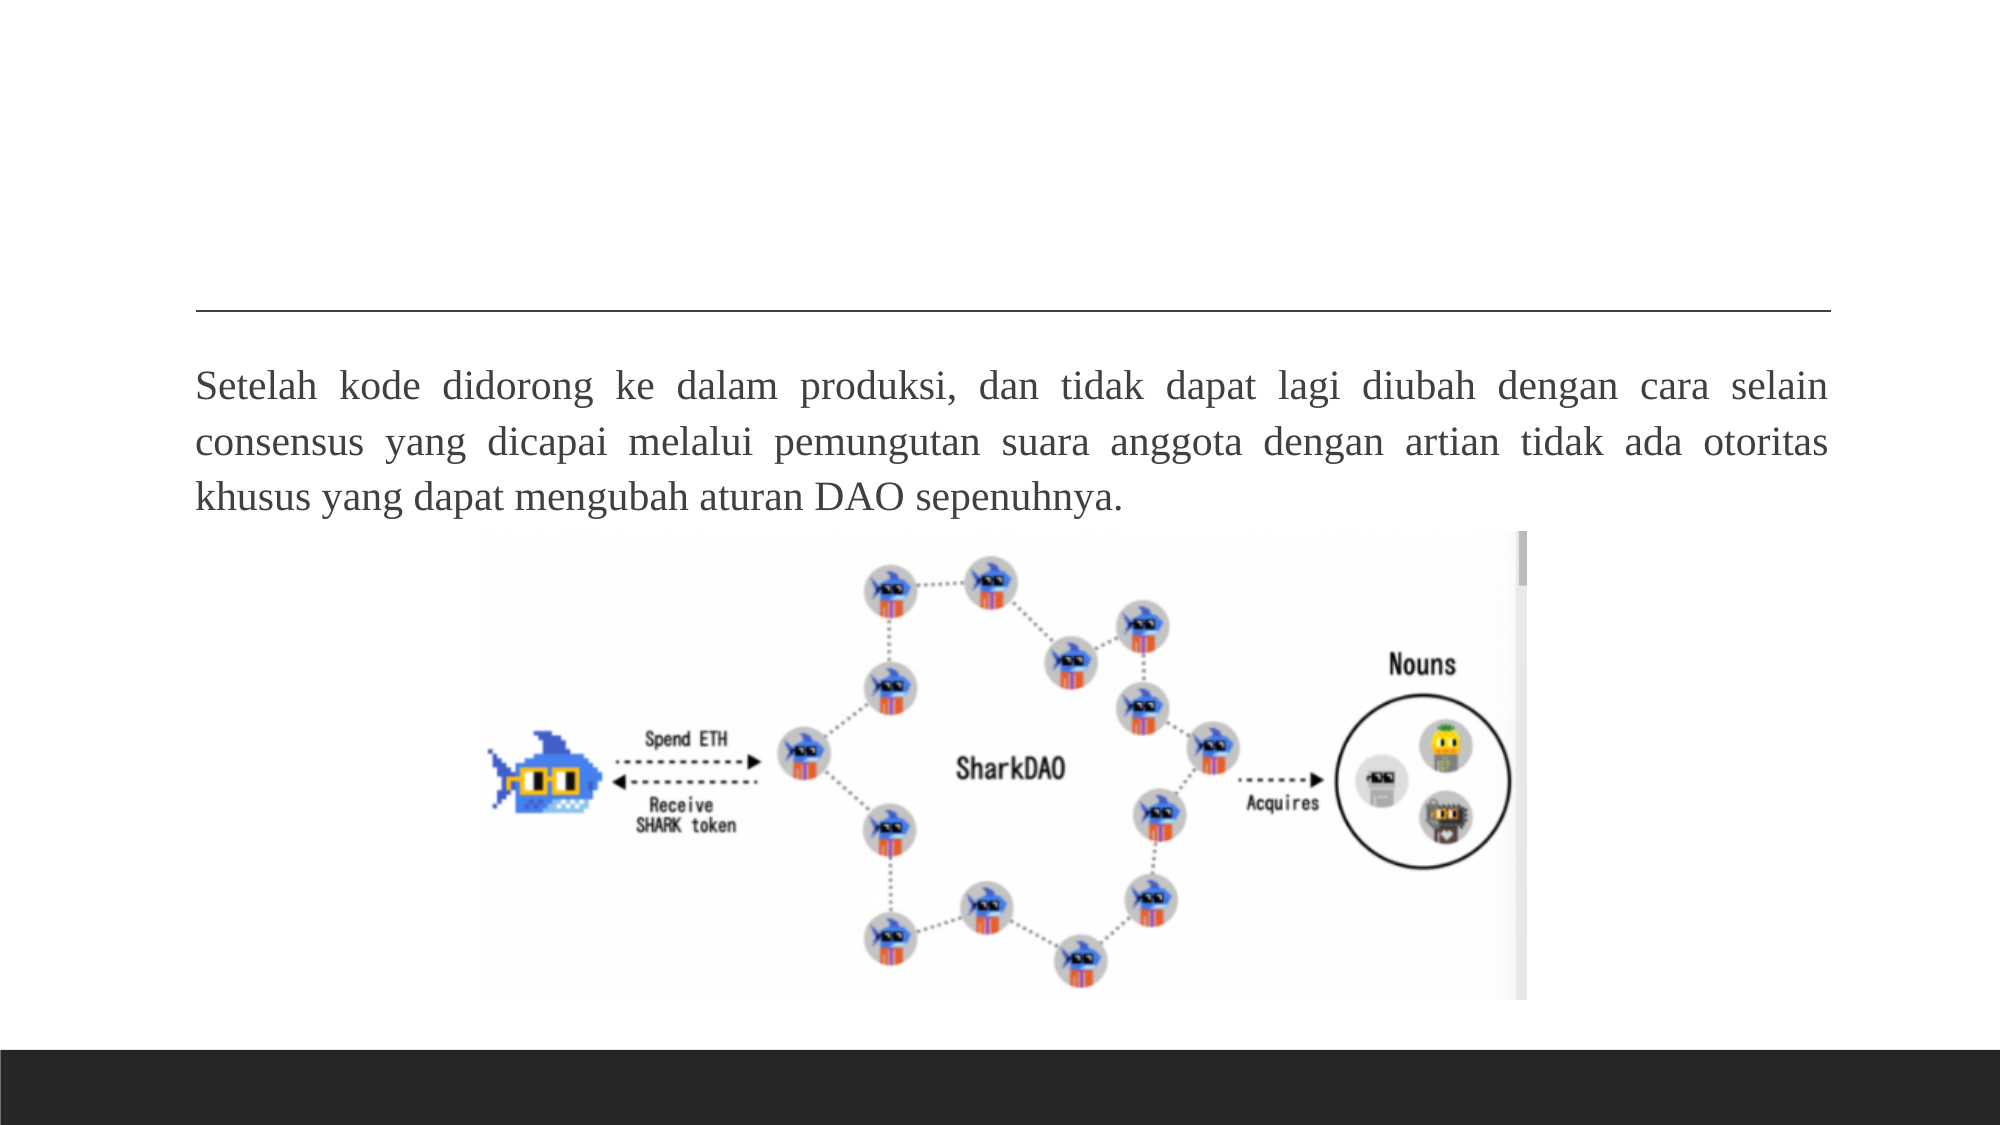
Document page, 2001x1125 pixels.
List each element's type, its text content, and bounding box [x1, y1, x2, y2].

list Setelah kode didorong ke dalam produksi, dan tidak dapat lagi diubah dengan cara selain consensus yang dicapai melalui pemungutan suara anggota dengan artian tidak ada otoritas khusus yang dapat mengubah aturan DAO sepenuhnya. [180, 345, 1830, 963]
picture [483, 530, 1527, 1001]
